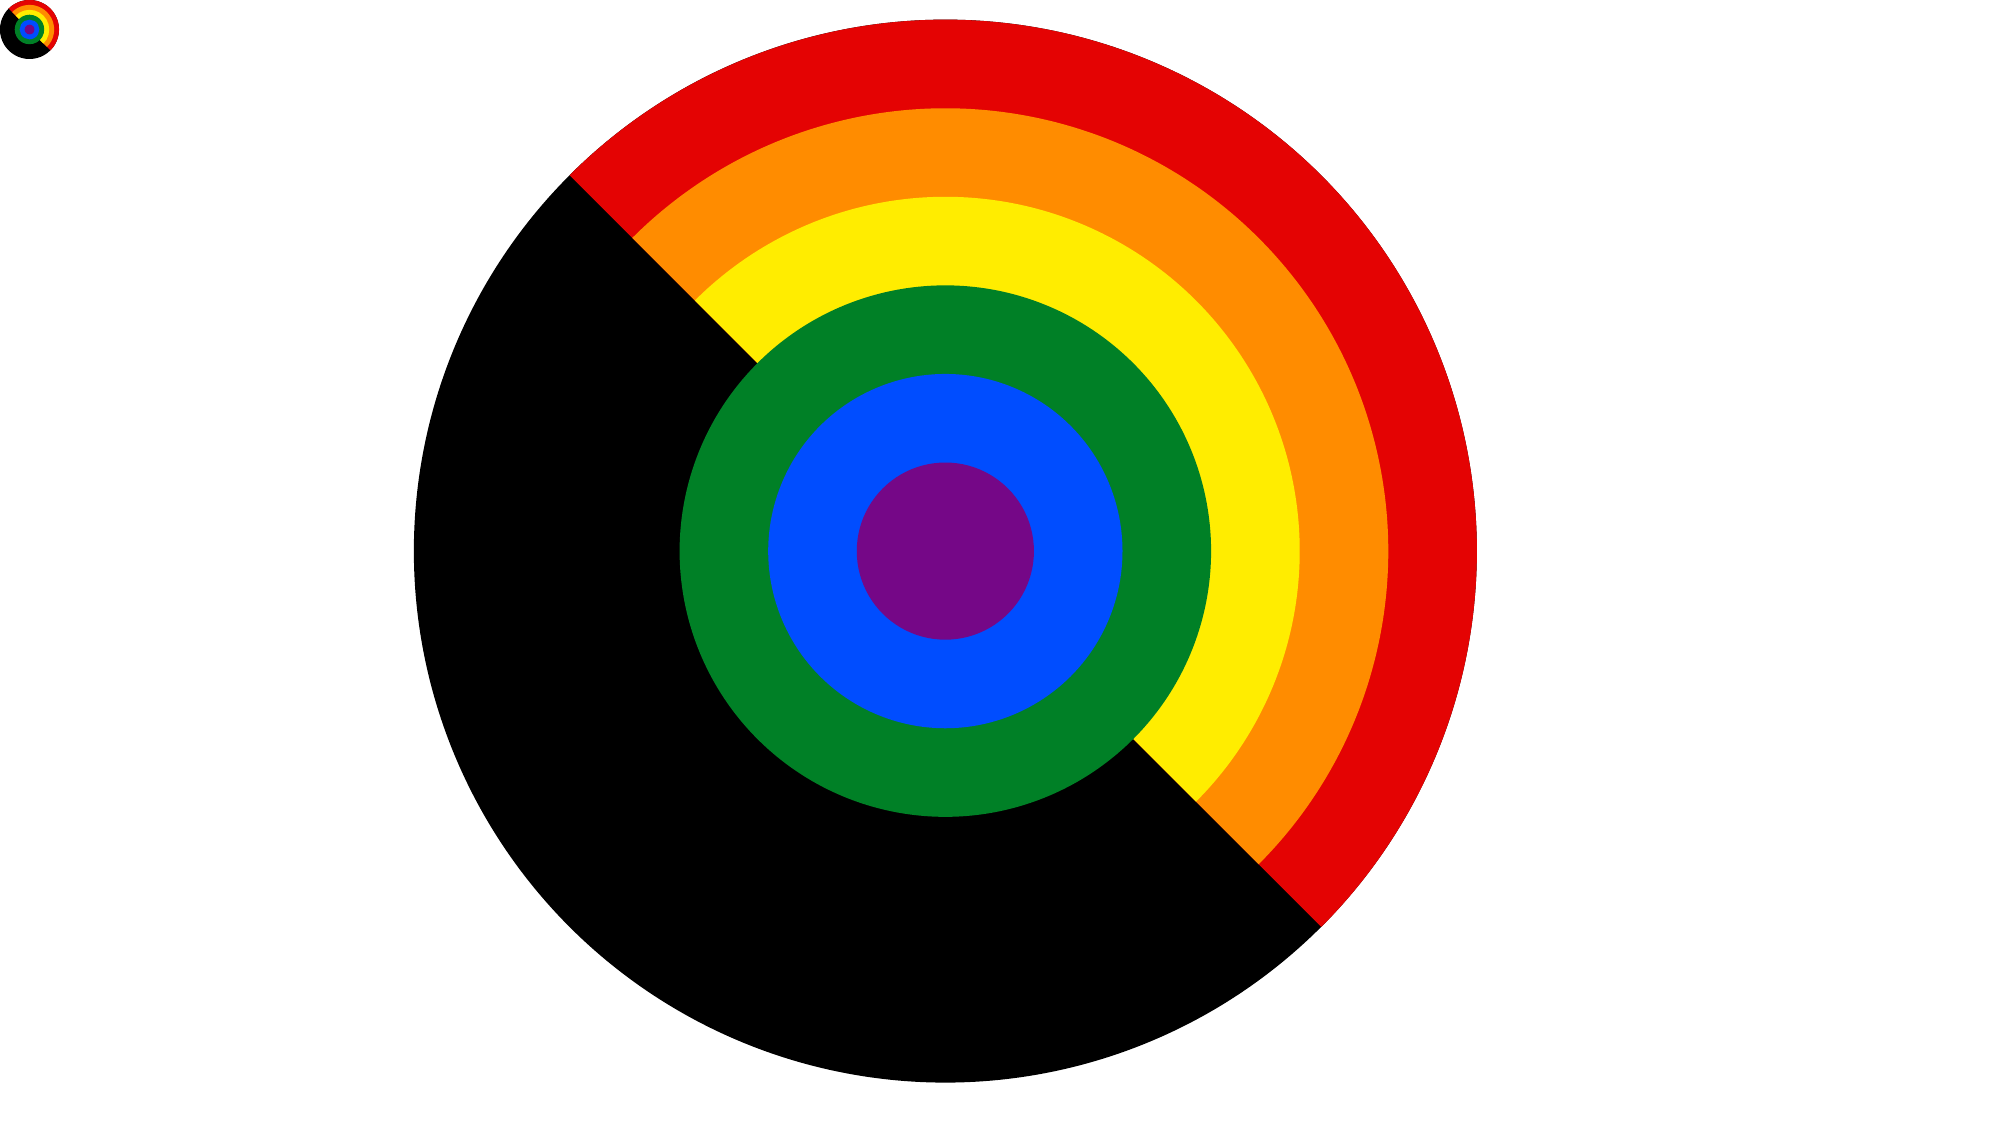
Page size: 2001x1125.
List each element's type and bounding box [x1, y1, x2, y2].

text_box [413, 19, 1477, 1083]
text_box [0, 0, 59, 59]
